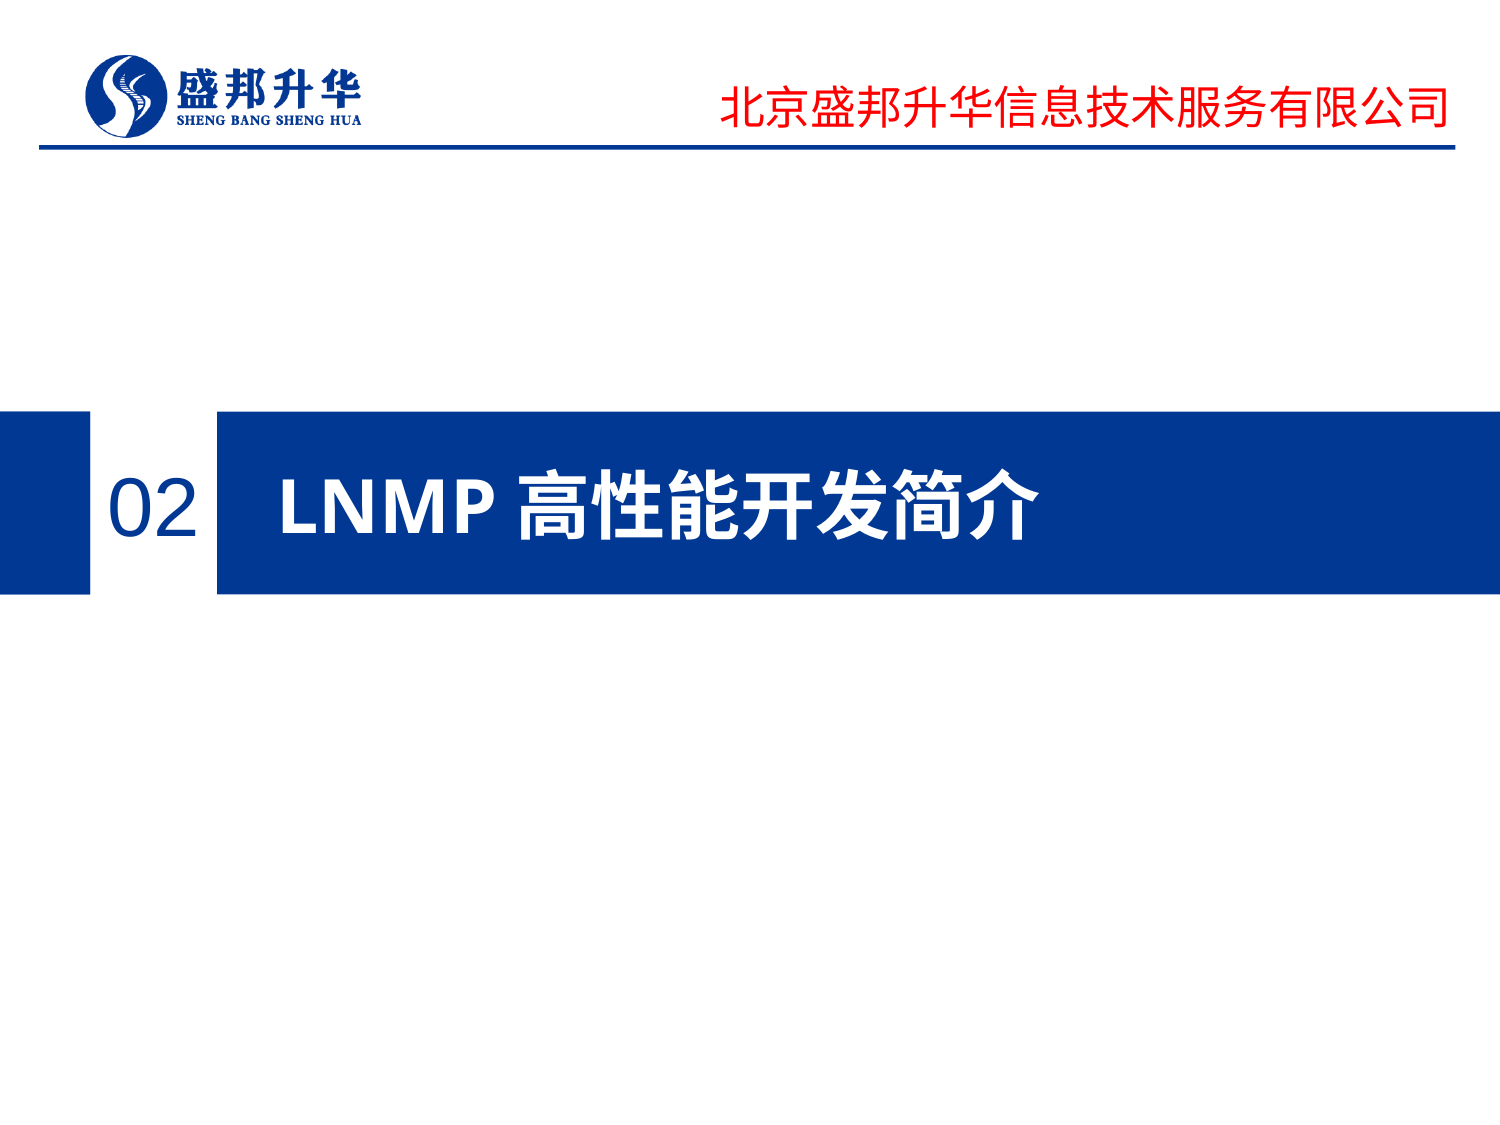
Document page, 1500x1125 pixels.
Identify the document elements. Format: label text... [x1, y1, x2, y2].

text_box 02 [90, 411, 218, 595]
text_box LNMP高性能开发简介 [218, 411, 1500, 595]
text_box 北京盛邦升华信息技术服务有限公司 [681, 81, 1467, 178]
text_box [0, 411, 90, 595]
picture [75, 44, 371, 145]
